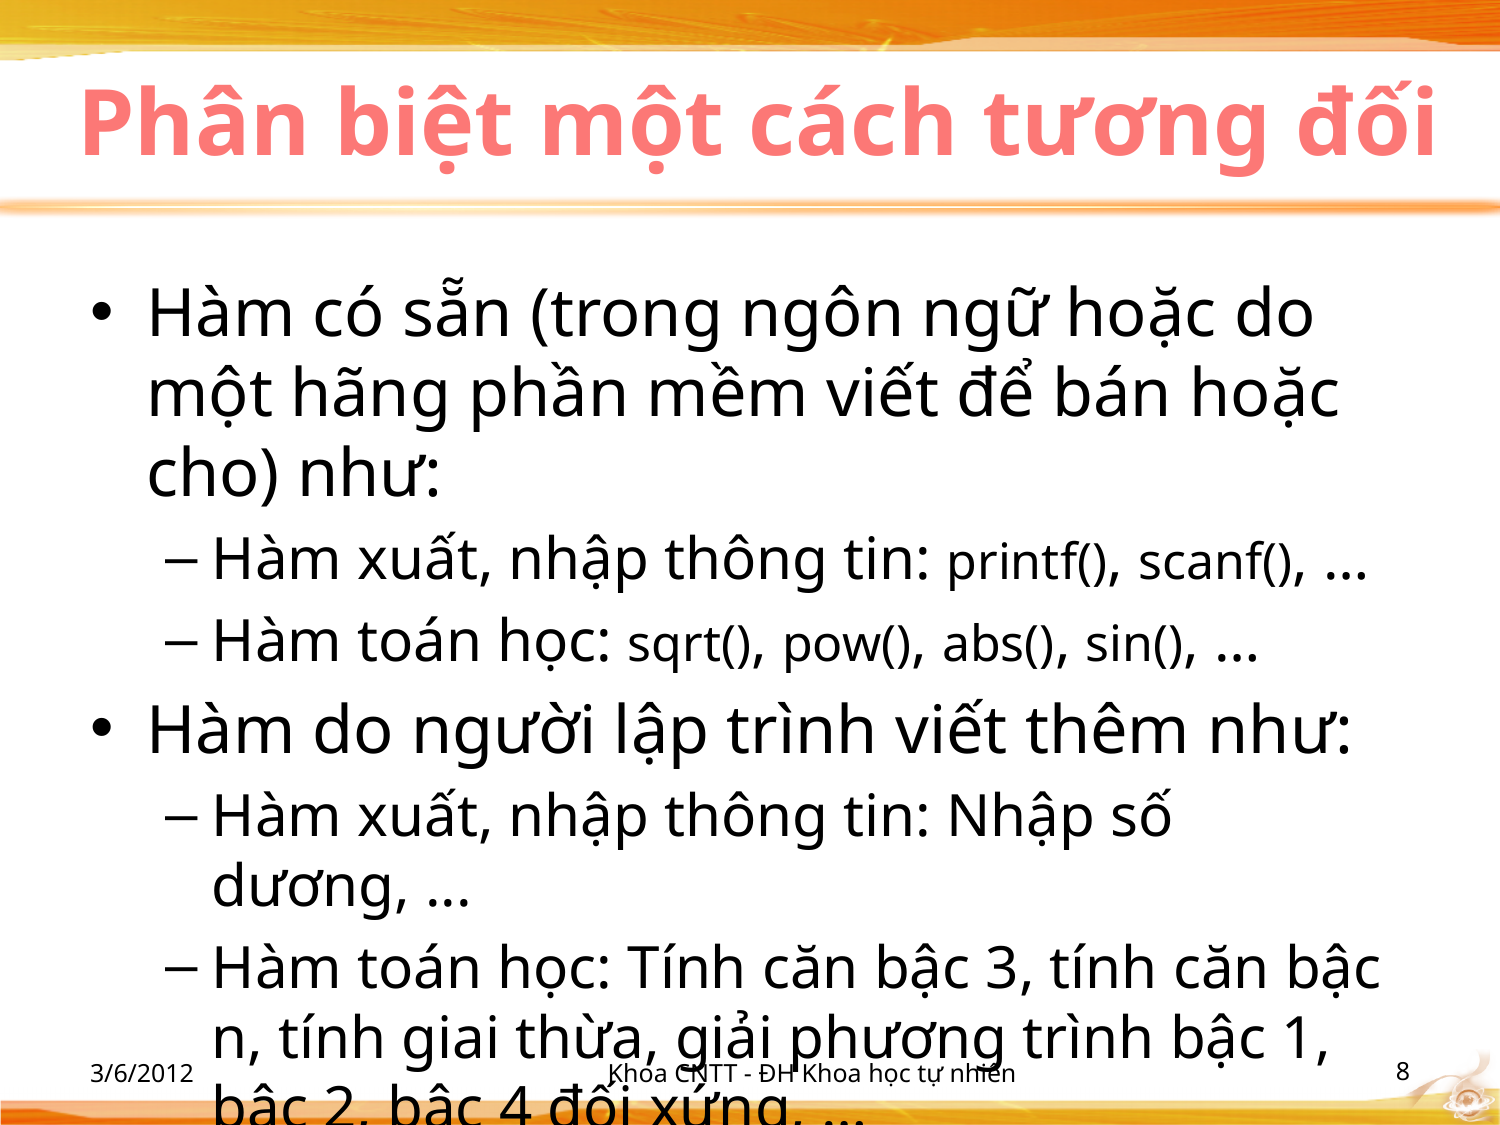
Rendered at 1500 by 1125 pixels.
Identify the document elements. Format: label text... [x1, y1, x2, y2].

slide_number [75, 1042, 238, 1103]
picture [0, 0, 1500, 63]
slide_number ‹#› [1337, 1042, 1425, 1103]
list Hàm có sẵn (trong ngôn ngữ hoặc do một hãng phần mềm viết để bán hoặc cho) như: Hàm xuất, nhập thông tin: printf(), scanf(), … Hàm toán học: sqrt(), pow(), abs(), sin(), … Hàm do người lập trình viết thêm như: Hàm xuất, nhập thông tin: Nhập số dương, ... Hàm toán học: Tính căn bậc 3, tính căn bậc n, tính giai thừa, giải phương trình bậc 1, bậc 2, bậc 4 đối xứng, … [75, 262, 1425, 1005]
picture [0, 187, 1500, 225]
title Phân biệt một cách tương đối [62, 24, 1475, 213]
picture [2, 1049, 1500, 1125]
footer Khoa CNTT - ĐH Khoa học tự nhiên [312, 1042, 1313, 1103]
